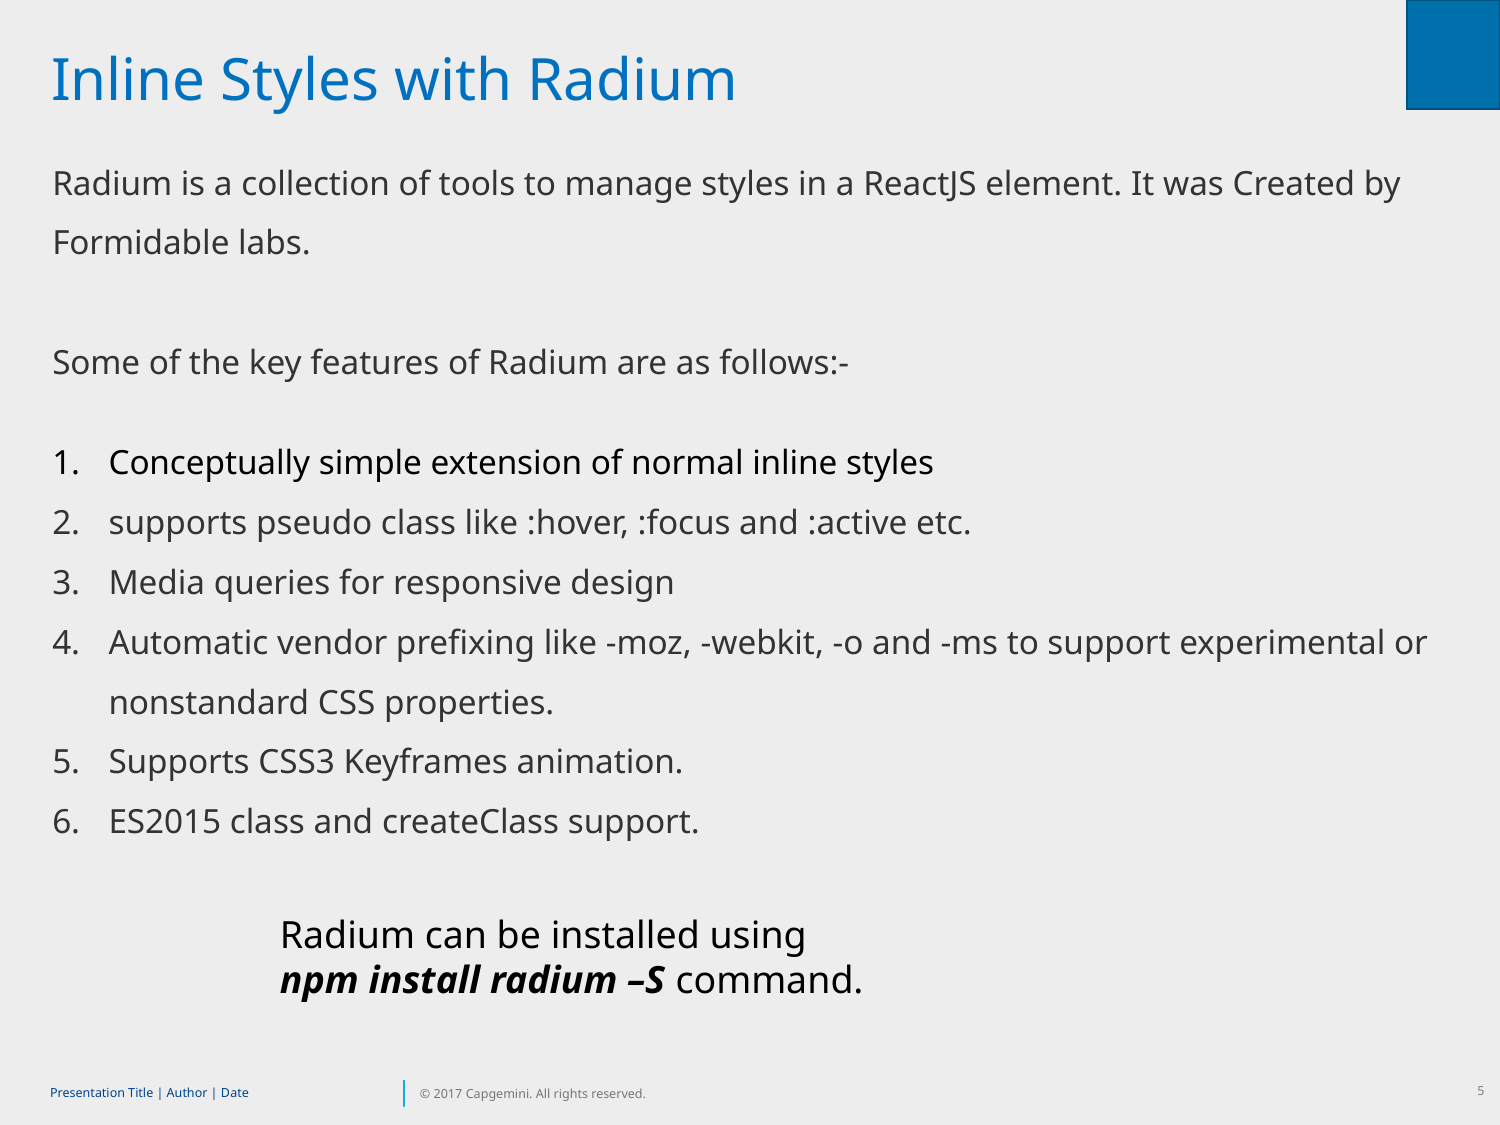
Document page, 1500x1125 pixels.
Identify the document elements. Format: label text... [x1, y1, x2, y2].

text_box Inline Styles with Radium [36, 34, 1082, 120]
text_box Radium is a collection of tools to manage styles in a ReactJS element. It was Created by Formidable labs. Some of the key features of Radium are as follows:- Conceptually simple extension of normal inline styles supports pseudo class like :hover, :focus and :active etc. Media queries for responsive design Automatic vendor prefixing like -moz, -webkit, -o and -ms to support experimental or nonstandard CSS properties. Supports CSS3 Keyframes animation. ES2015 class and createClass support. [37, 134, 1453, 848]
text_box Radium can be installed using npm install radium –S command. [265, 903, 1186, 1009]
text_box [1406, 0, 1500, 110]
